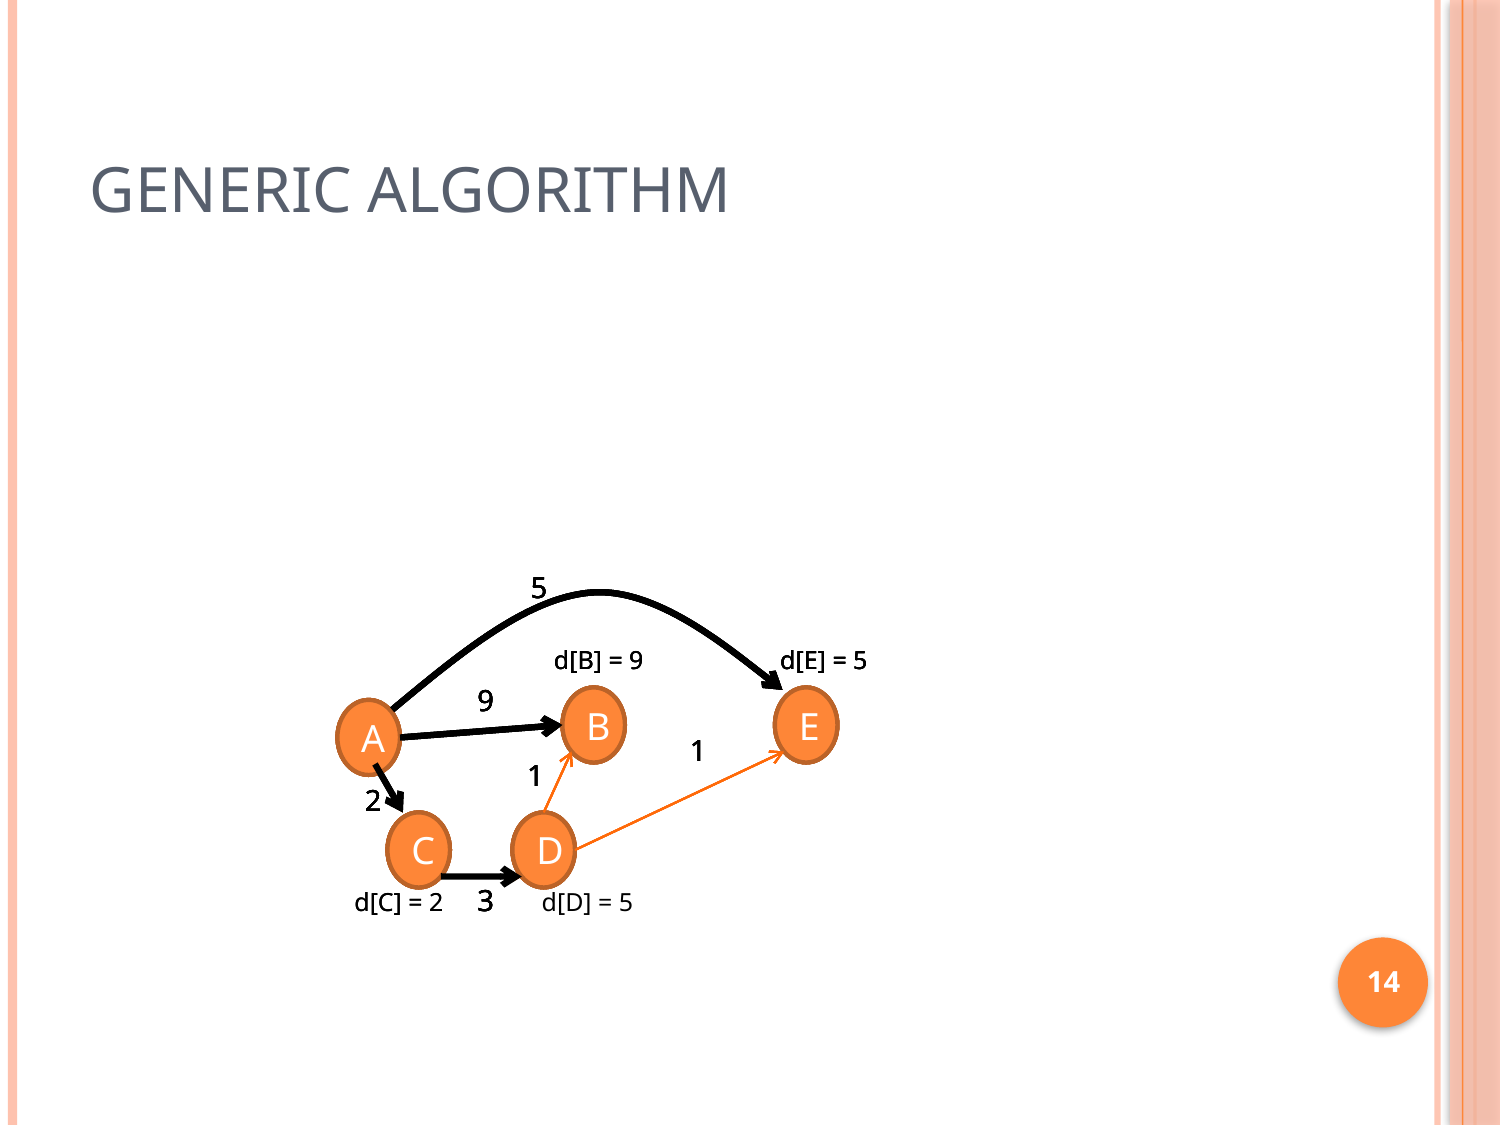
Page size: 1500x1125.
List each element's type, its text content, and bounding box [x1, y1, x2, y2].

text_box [336, 561, 887, 926]
slide_number 14 [1333, 940, 1434, 1027]
title Generic Algorithm [75, 45, 1300, 233]
